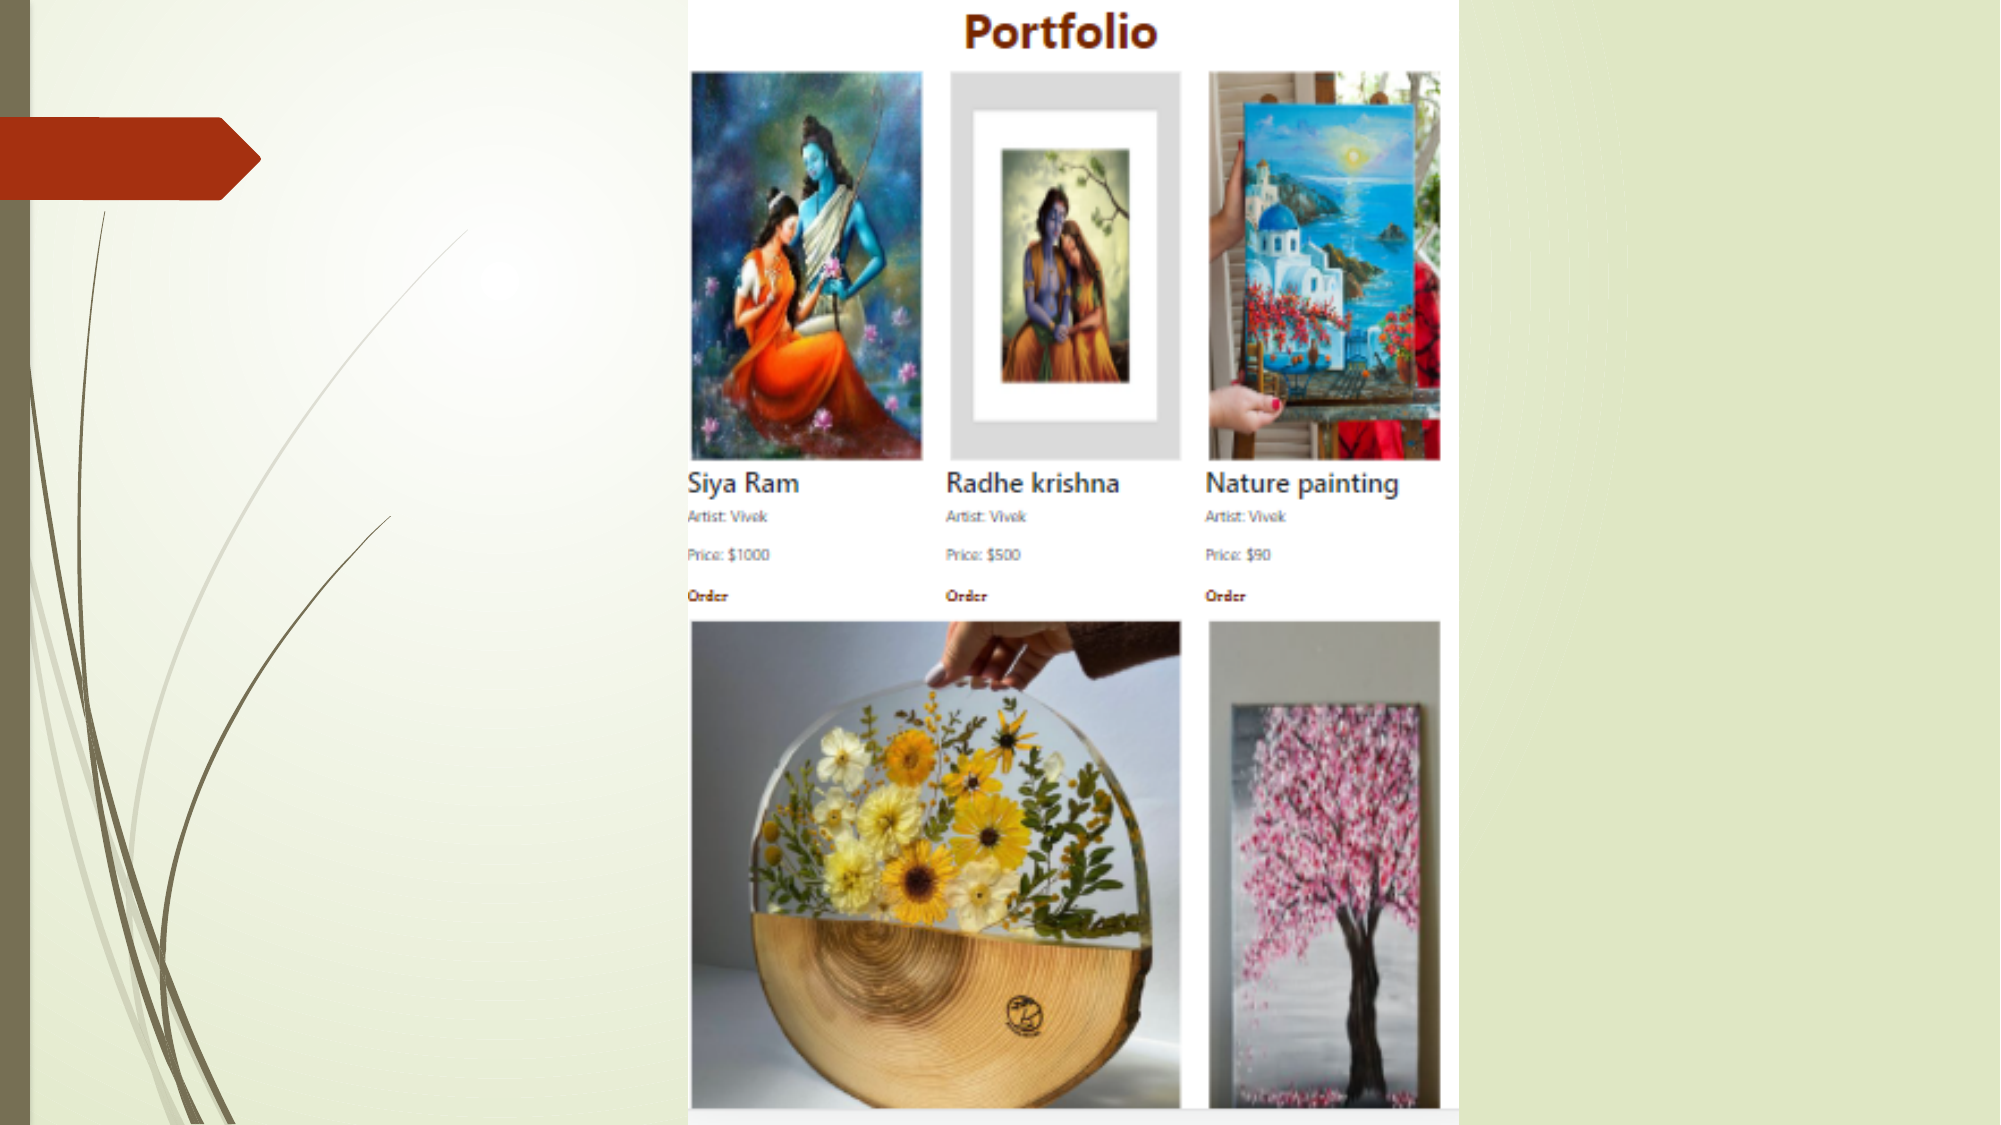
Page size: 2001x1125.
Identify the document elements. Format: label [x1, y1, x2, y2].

picture [687, 0, 1459, 1125]
